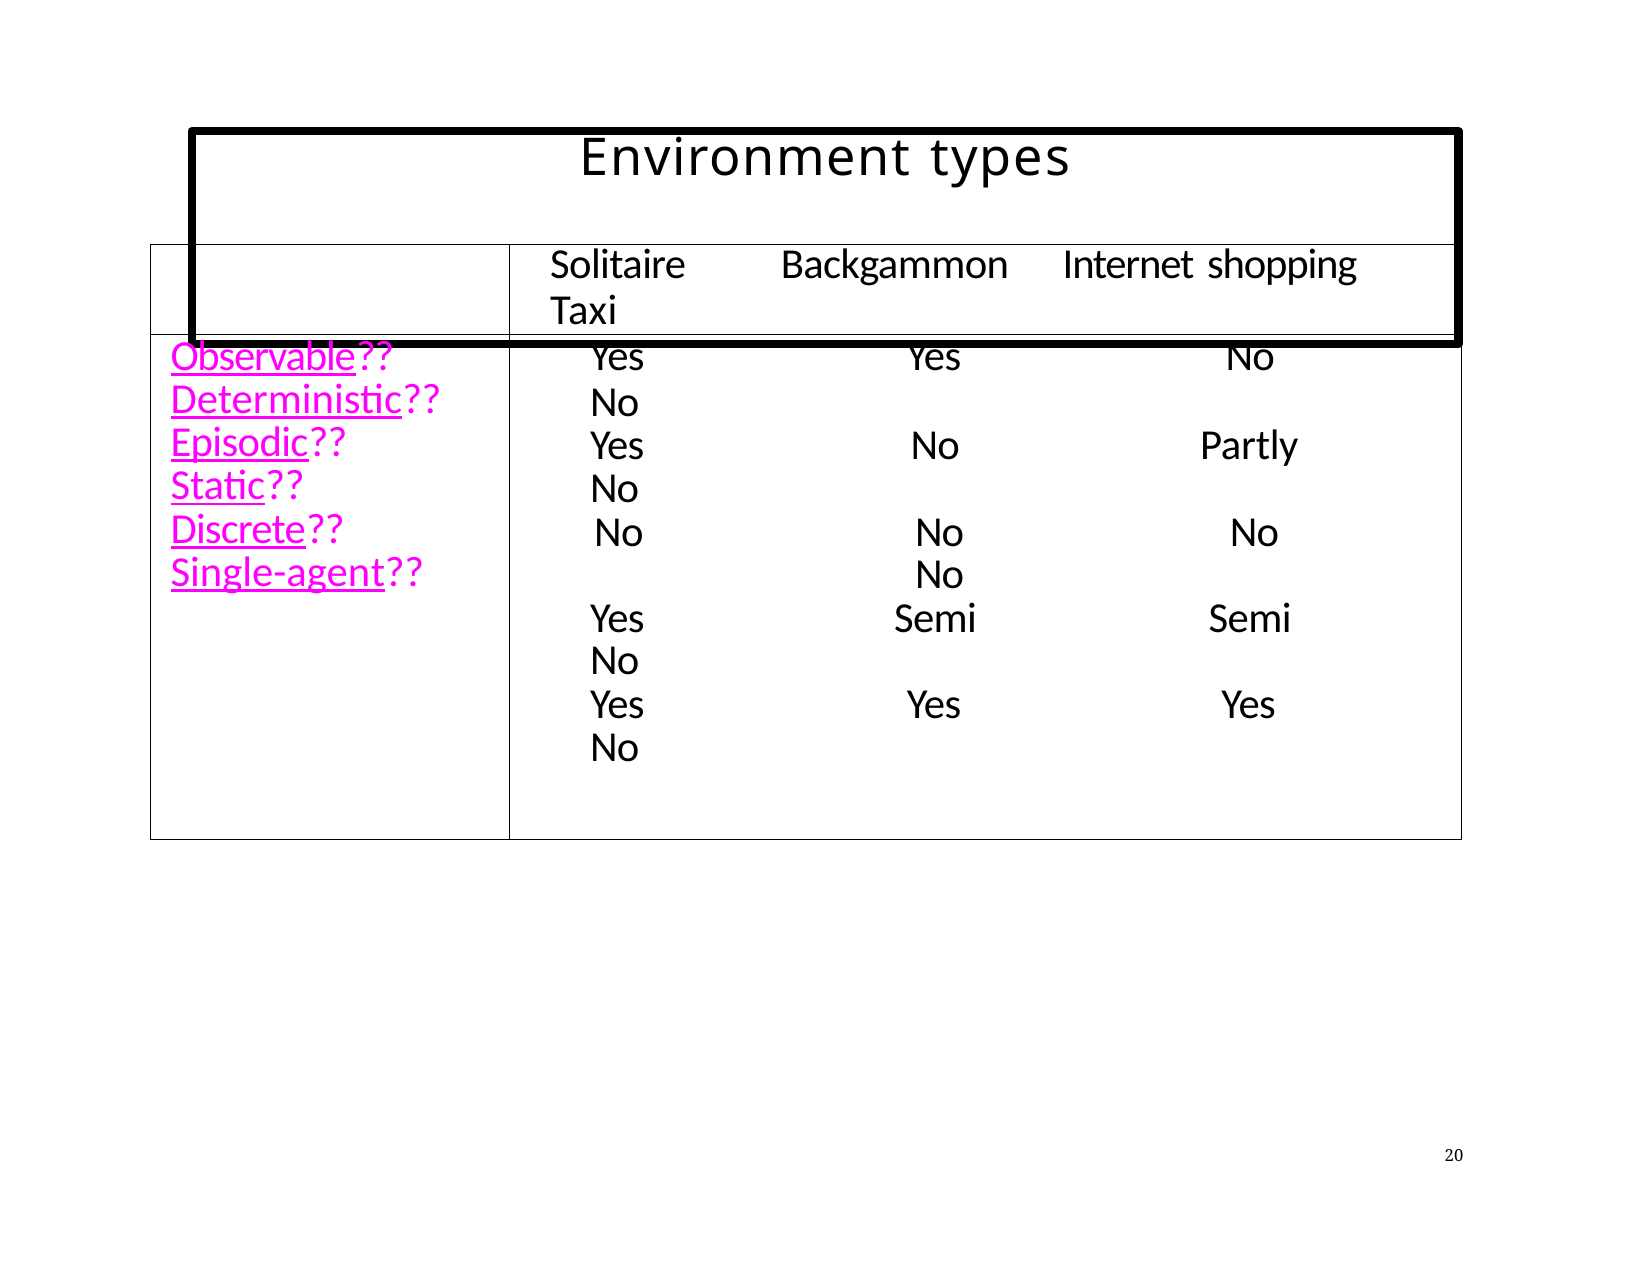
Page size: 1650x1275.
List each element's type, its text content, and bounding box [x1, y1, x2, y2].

table_header [151, 245, 509, 334]
table_cell Yes Yes No No Yes No Partly No No No No No Yes Semi Semi No Yes Yes Yes No [510, 335, 1461, 839]
table_cell Observable?? Deterministic?? Episodic?? Static?? Discrete?? Single-agent?? [151, 335, 509, 839]
table_header Solitaire Backgammon Internet shopping Taxi [510, 245, 1461, 334]
title Environment types [191, 131, 1459, 244]
slide_number 20 [1438, 1149, 1471, 1275]
